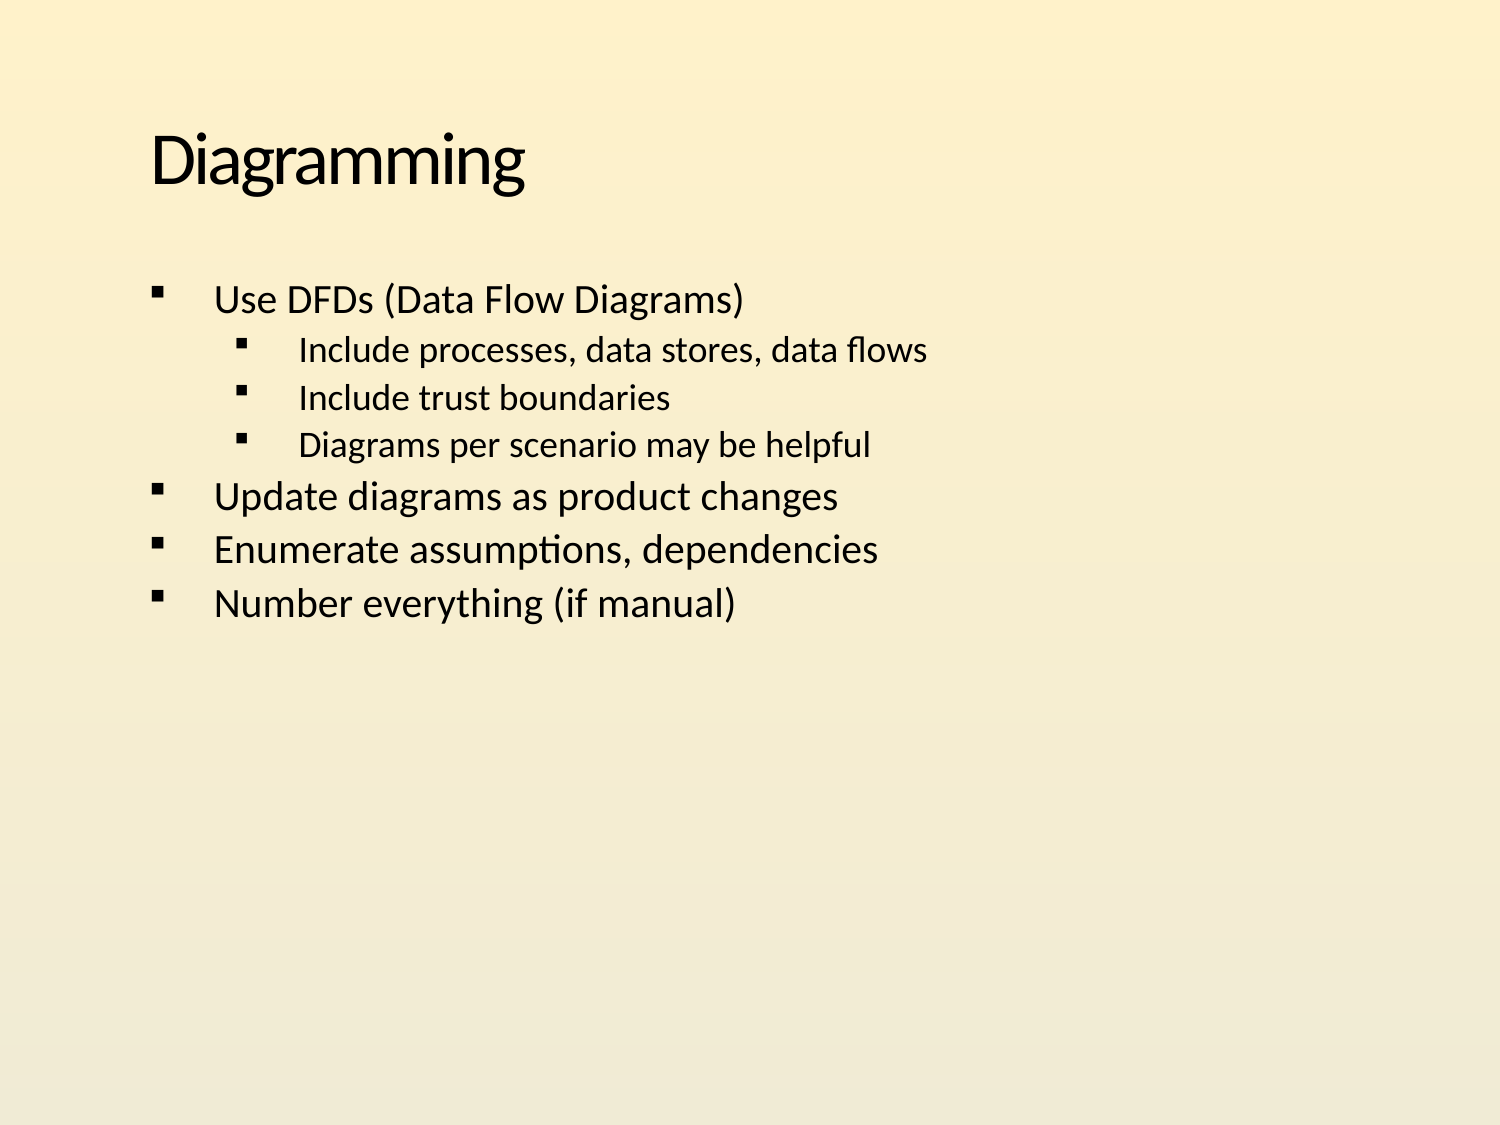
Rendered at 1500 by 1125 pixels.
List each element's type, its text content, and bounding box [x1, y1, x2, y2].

title Diagramming [150, 120, 1371, 202]
list Use DFDs (Data Flow Diagrams) Include processes, data stores, data flows Include trust boundaries Diagrams per scenario may be helpful Update diagrams as product changes Enumerate assumptions, dependencies Number everything (if manual) [148, 277, 1367, 695]
